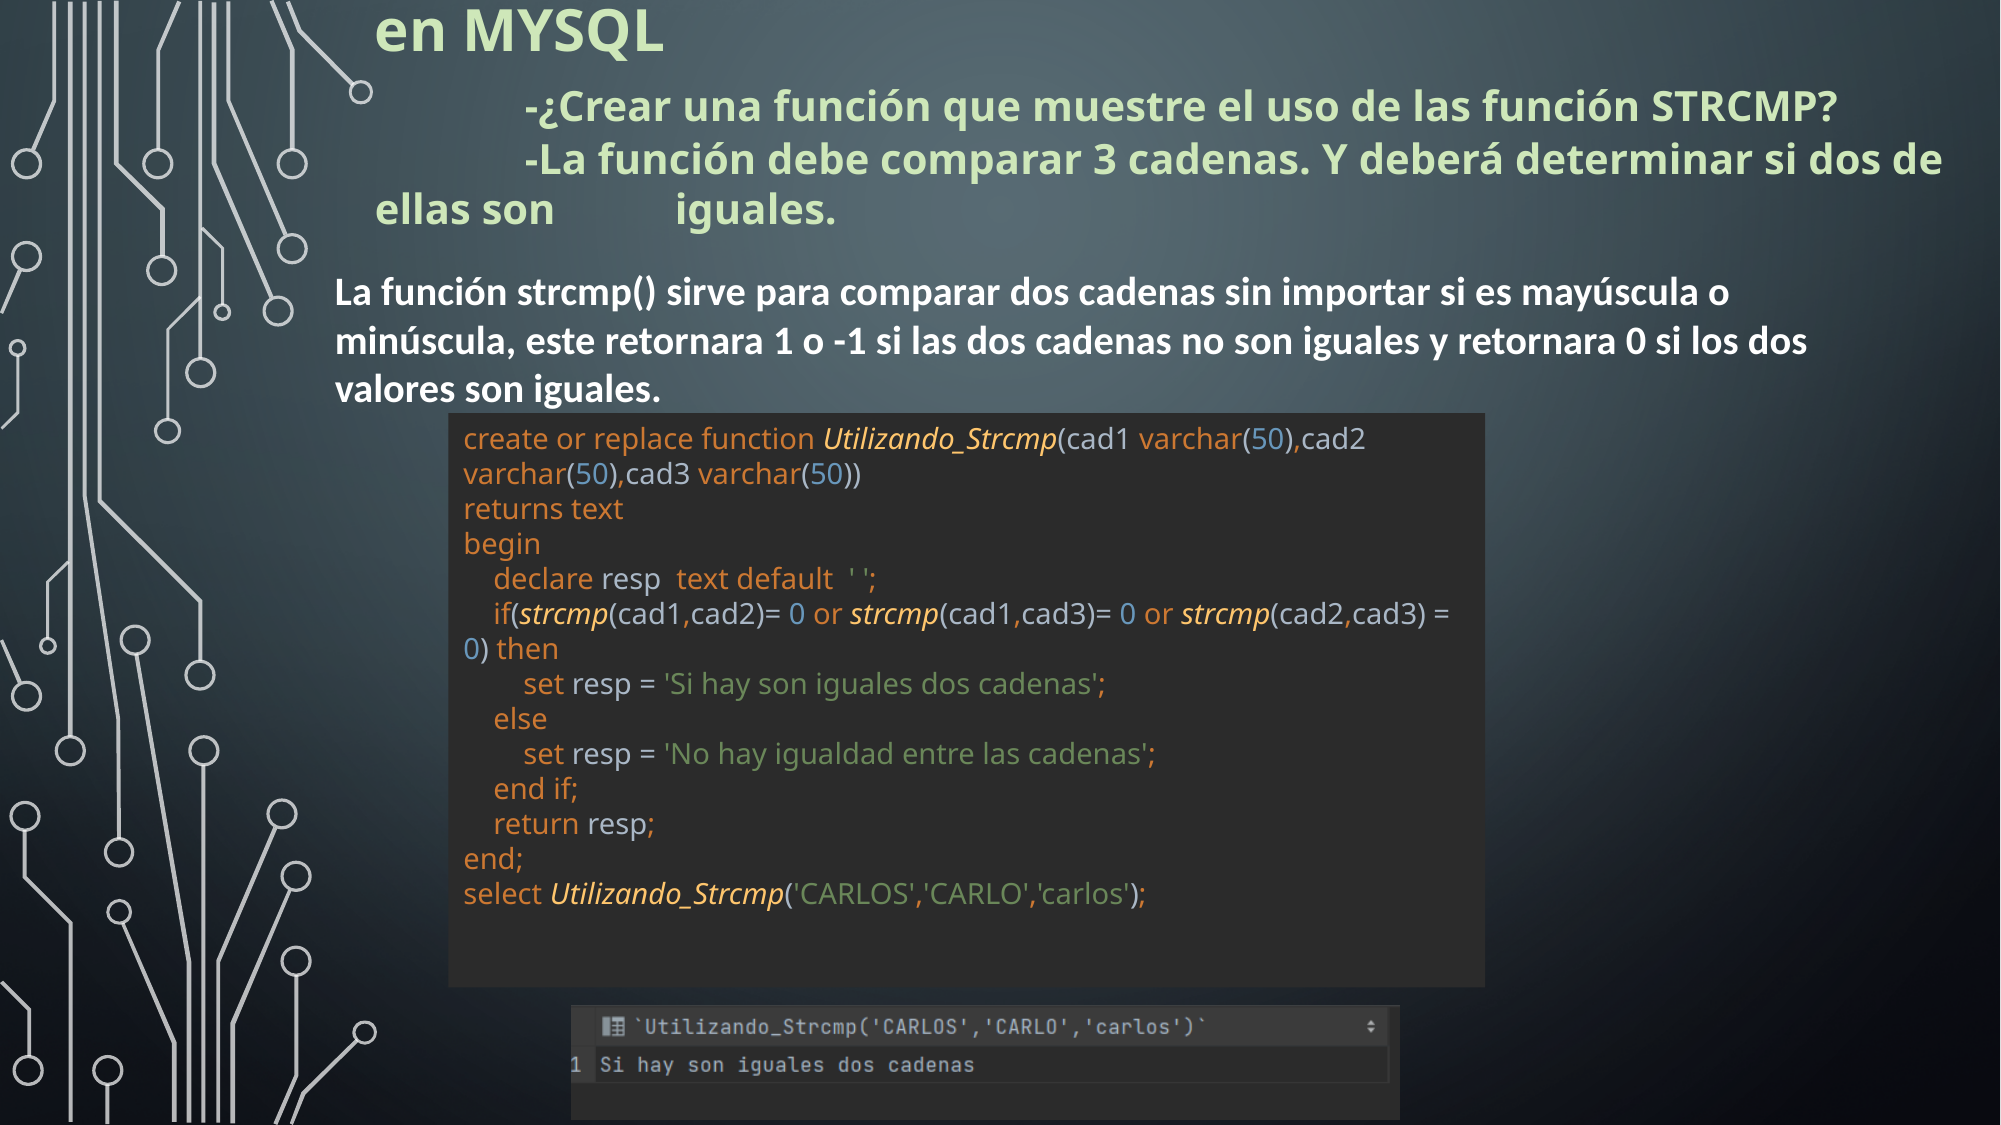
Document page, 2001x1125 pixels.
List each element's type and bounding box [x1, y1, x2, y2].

picture [571, 1005, 1400, 1120]
text_box [0, 0, 379, 1125]
text_box [379, 0, 2000, 1125]
